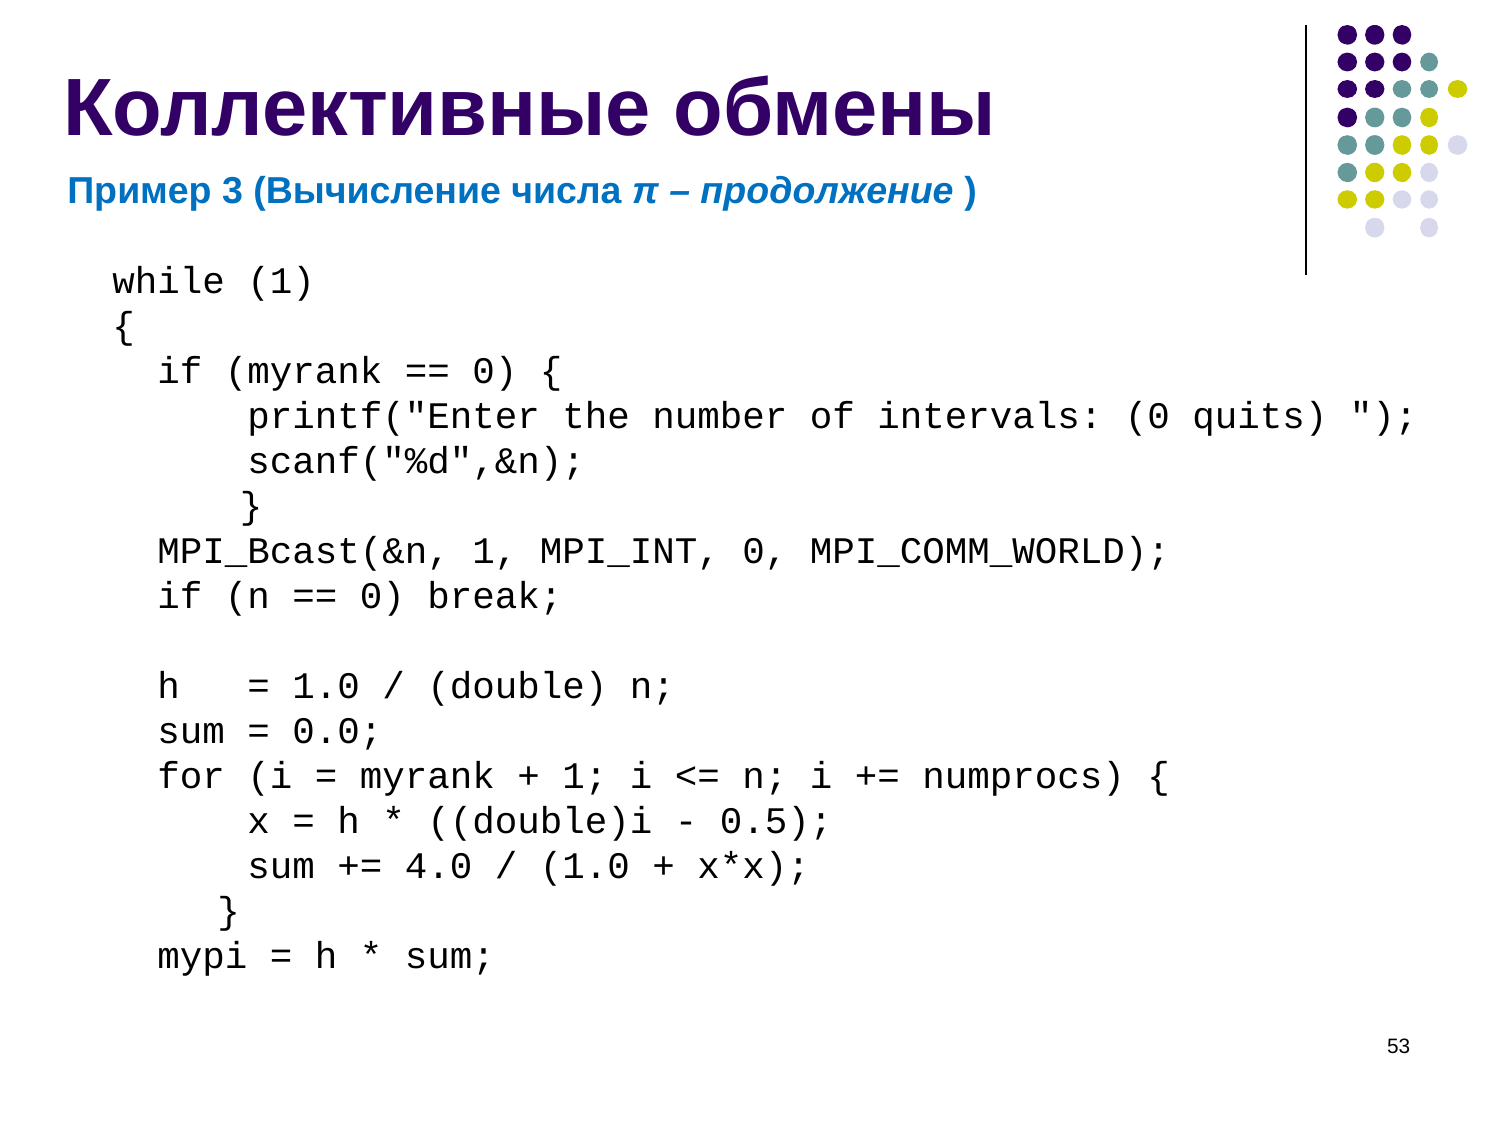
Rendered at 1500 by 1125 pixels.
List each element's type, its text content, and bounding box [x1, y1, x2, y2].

text_box while (1) { if (myrank == 0) { printf("Enter the number of intervals: (0 quits) "); scanf("%d",&n); } MPI_Bcast(&n, 1, MPI_INT, 0, MPI_COMM_WORLD); if (n == 0) break; h = 1.0 / (double) n; sum = 0.0; for (i = myrank + 1; i <= n; i += numprocs) { x = h * ((double)i - 0.5); sum += 4.0 / (1.0 + x*x); } mypi = h * sum; [52, 113, 1449, 1074]
text_box Пример 3 (Вычисление числа π – продолжение ) [52, 158, 1013, 219]
text_box Коллективные обмены [48, 9, 1242, 159]
text_box ‹#› [1074, 1024, 1425, 1100]
